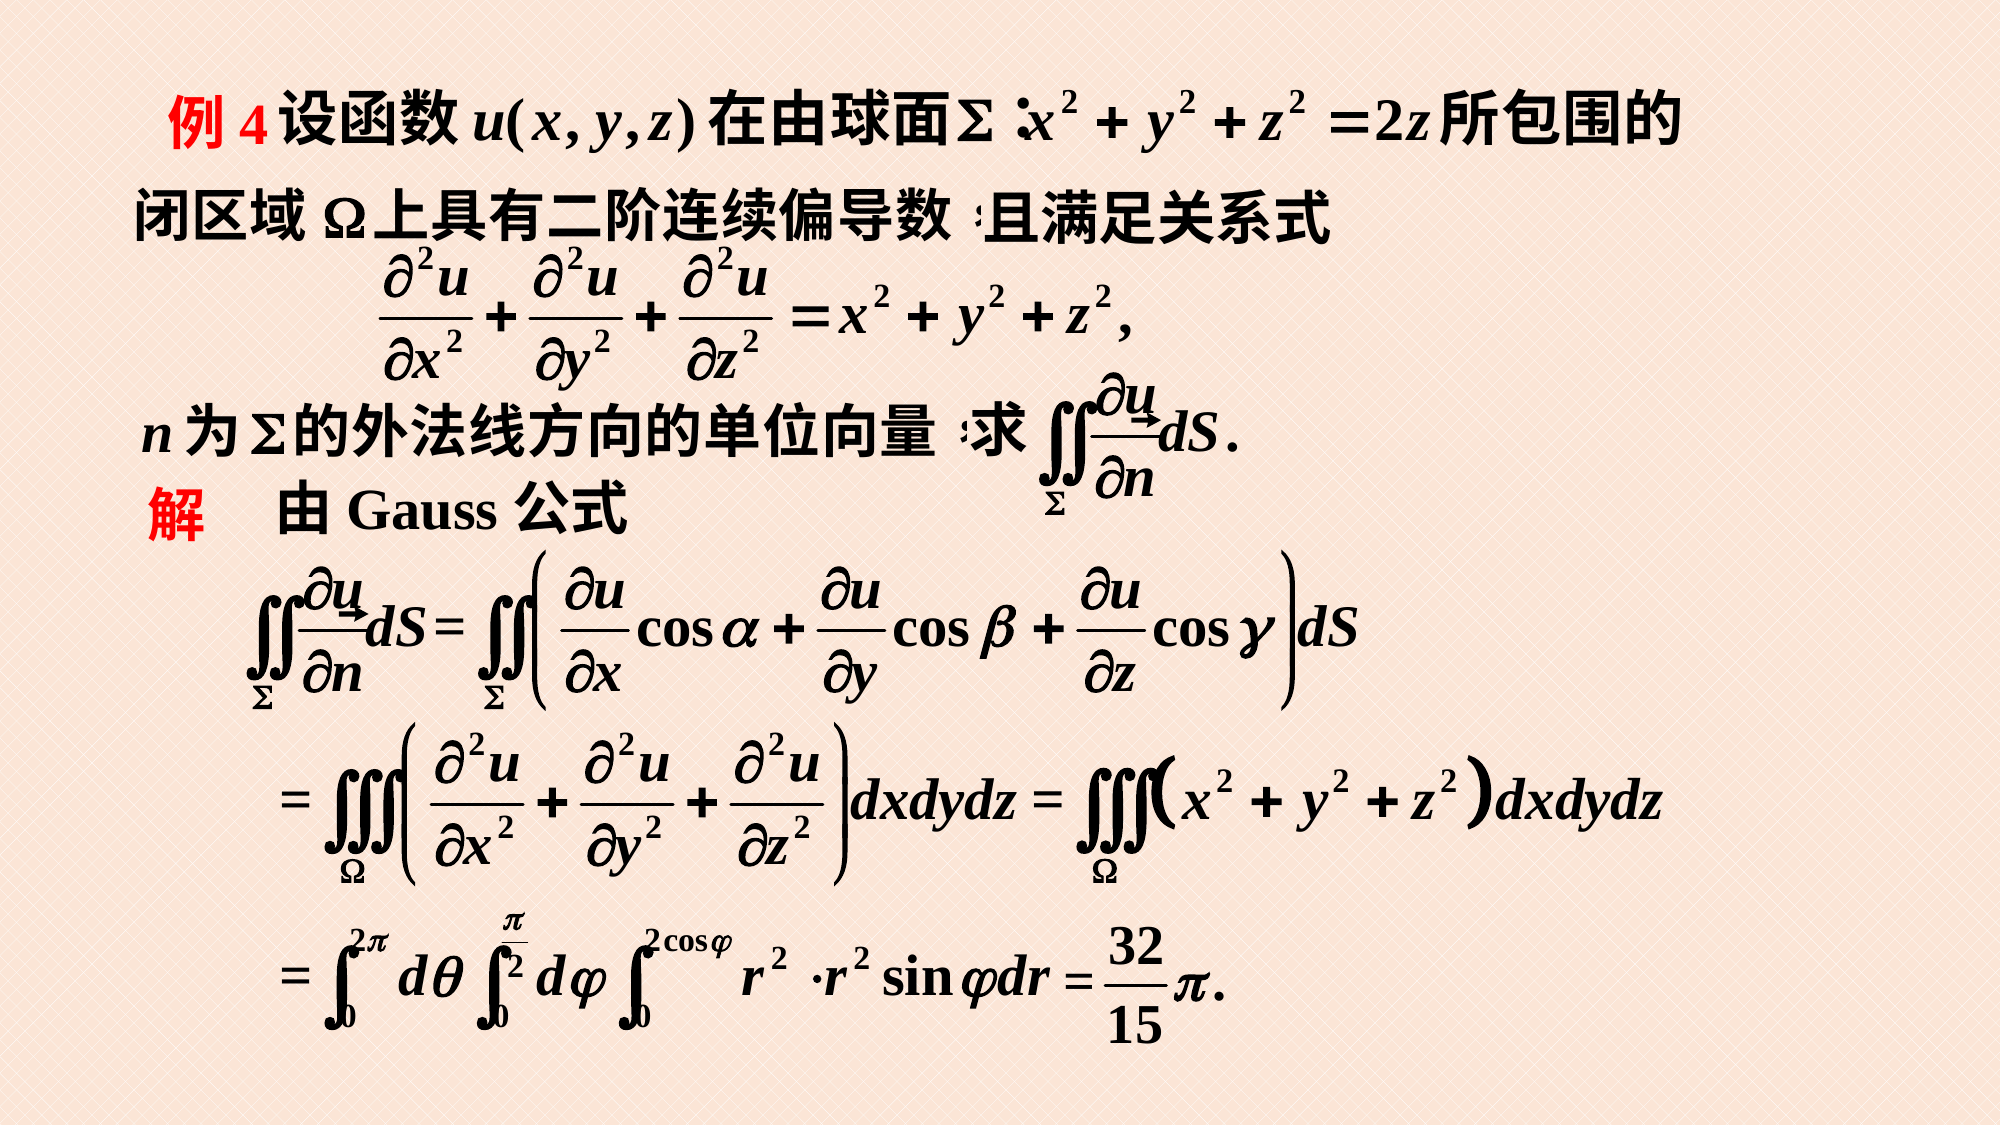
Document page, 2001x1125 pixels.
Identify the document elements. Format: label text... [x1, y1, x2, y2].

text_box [228, 538, 1375, 720]
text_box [370, 230, 1145, 395]
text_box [132, 179, 981, 261]
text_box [270, 74, 1695, 166]
text_box 且满足关系式 [967, 173, 1347, 259]
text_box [1022, 744, 1676, 894]
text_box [270, 711, 1031, 893]
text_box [270, 893, 1067, 1040]
text_box 解 [132, 478, 221, 555]
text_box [132, 395, 962, 478]
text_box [962, 353, 1247, 526]
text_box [1055, 906, 1234, 1057]
text_box 由Gauss公式 [259, 478, 644, 538]
text_box 例4 [152, 79, 270, 164]
